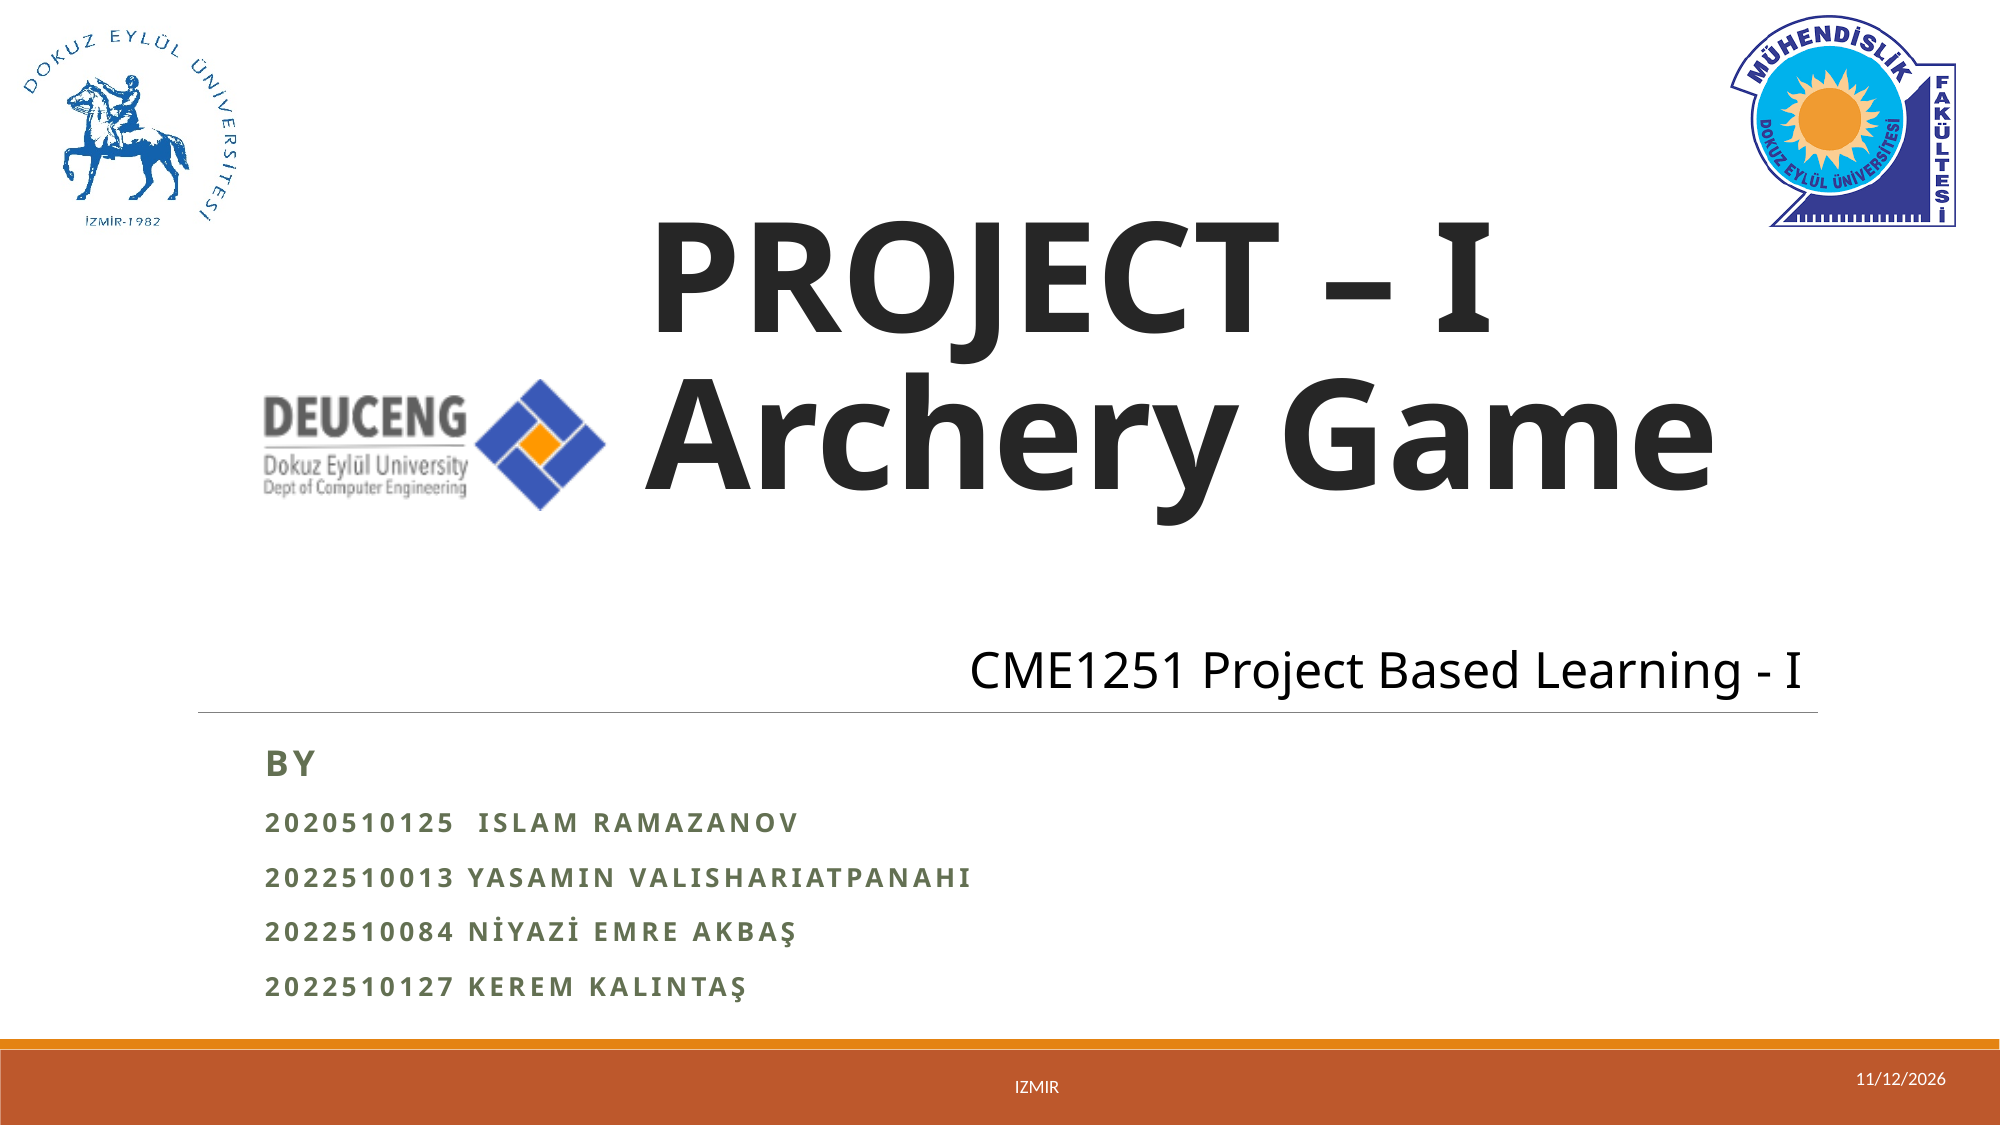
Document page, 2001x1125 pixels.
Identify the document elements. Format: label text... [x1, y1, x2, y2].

picture [242, 378, 634, 512]
picture [17, 15, 244, 242]
title PROJECT – I Archery Game [630, 198, 1838, 529]
picture [1729, 15, 1956, 227]
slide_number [1840, 1048, 1983, 1109]
subtitle by 2020510125 ISLAM RAMAZANOV 2022510013 YASAMIN VALISHARIATPANAHI 2022510084 NİYAZİ EMRE AKBAŞ 2022510127 KEREM KALINTAŞ [249, 738, 1750, 1010]
text_box CME1251 Project Based Learning - I [900, 630, 1818, 706]
text_box IZMIR [999, 1055, 1143, 1116]
